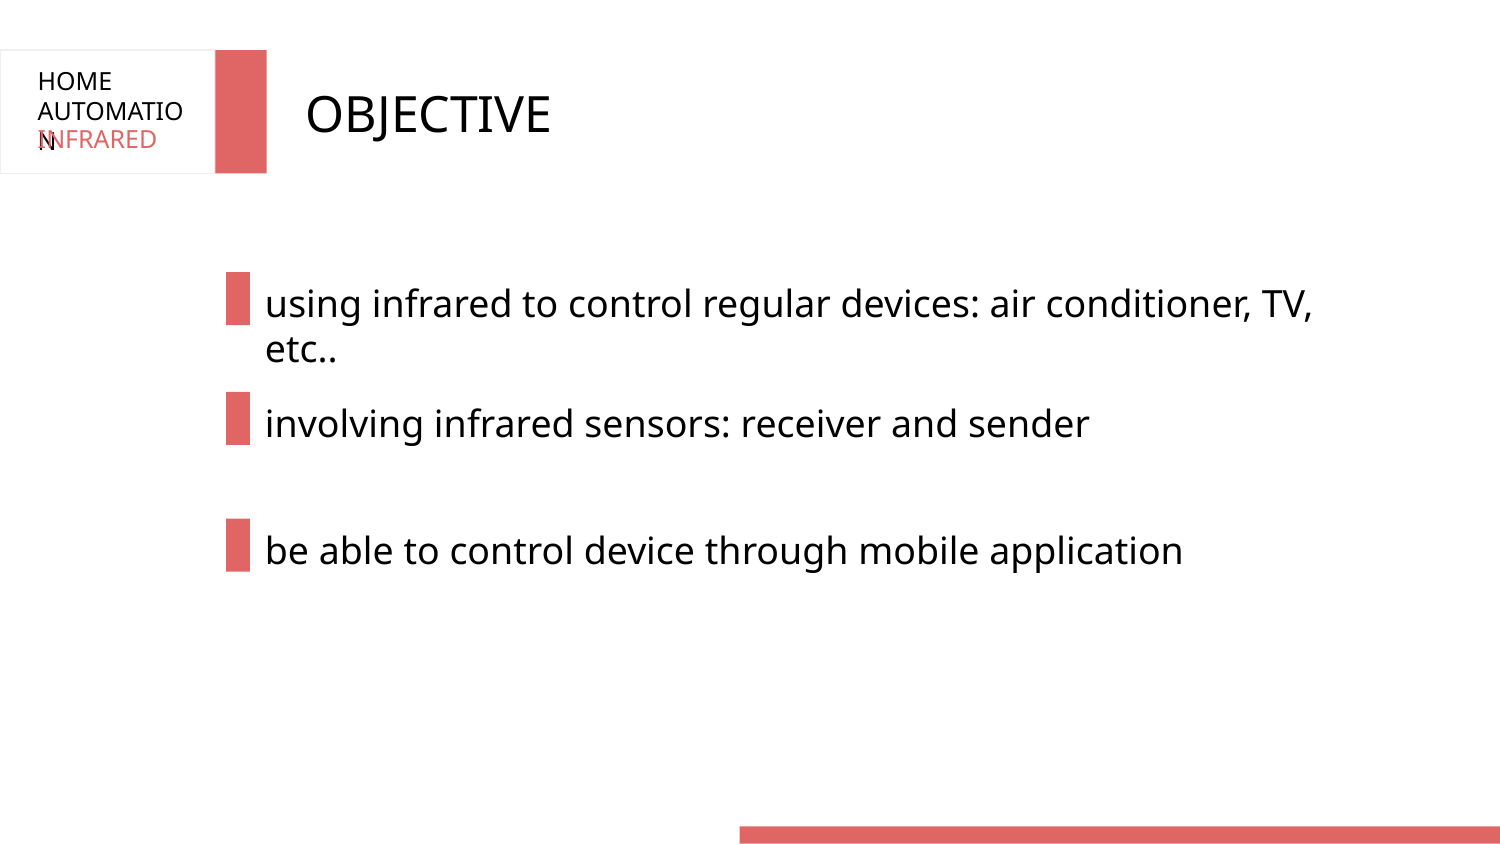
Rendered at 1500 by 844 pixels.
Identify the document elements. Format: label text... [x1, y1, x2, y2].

text_box OBJECTIVE [290, 67, 586, 156]
text_box [226, 391, 250, 445]
text_box [226, 272, 250, 326]
text_box involving infrared sensors: receiver and sender [250, 384, 1344, 452]
text_box [215, 50, 267, 174]
text_box [226, 518, 250, 572]
text_box using infrared to control regular devices: air conditioner, TV, etc.. [250, 265, 1344, 333]
text_box INFRARED [22, 108, 192, 162]
text_box be able to control device through mobile application [250, 511, 1344, 579]
text_box [739, 826, 1500, 844]
text_box [0, 50, 215, 174]
text_box HOME AUTOMATION [22, 50, 215, 118]
